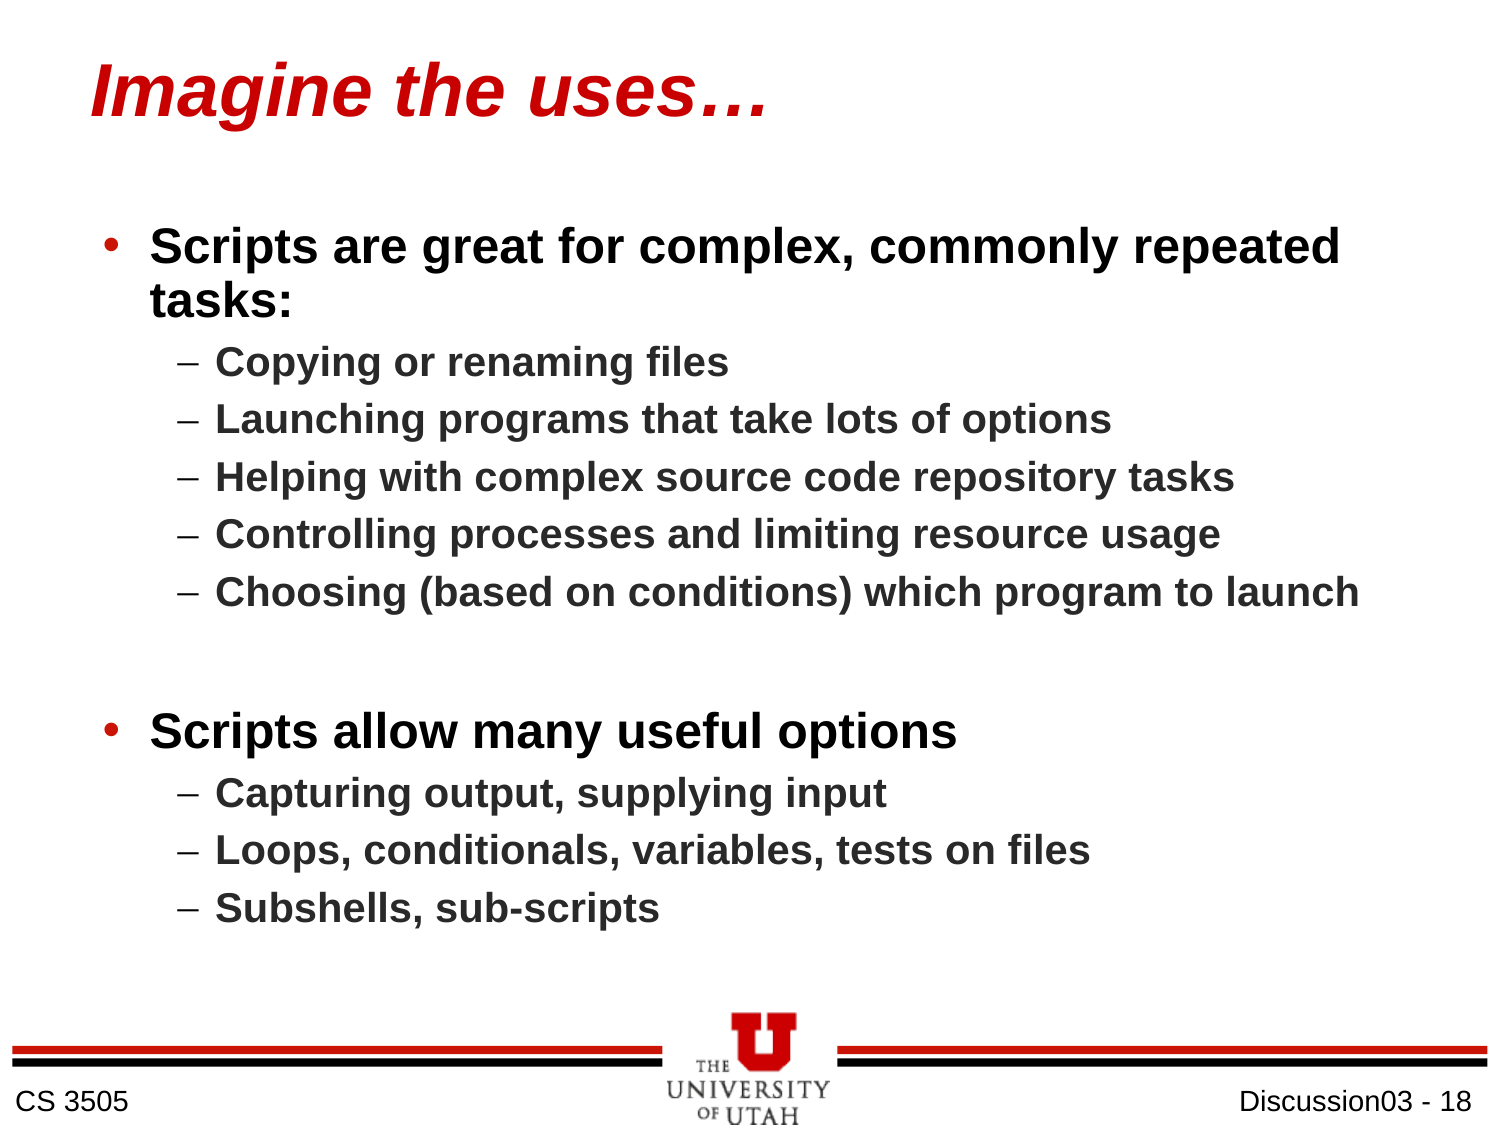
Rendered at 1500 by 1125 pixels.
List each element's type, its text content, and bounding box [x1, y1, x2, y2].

picture [667, 1012, 830, 1125]
slide_number CS 3505 [0, 1074, 463, 1125]
slide_number Discussion03 - 18 [1174, 1074, 1488, 1125]
title Imagine the uses… [75, 44, 1425, 175]
list Scripts are great for complex, commonly repeated tasks: Copying or renaming files Launching programs that take lots of options Helping with complex source code repository tasks Controlling processes and limiting resource usage Choosing (based on conditions) which program to launch Scripts allow many useful options Capturing output, supplying input Loops, conditionals, variables, tests on files Subshells, sub-scripts [87, 212, 1413, 988]
